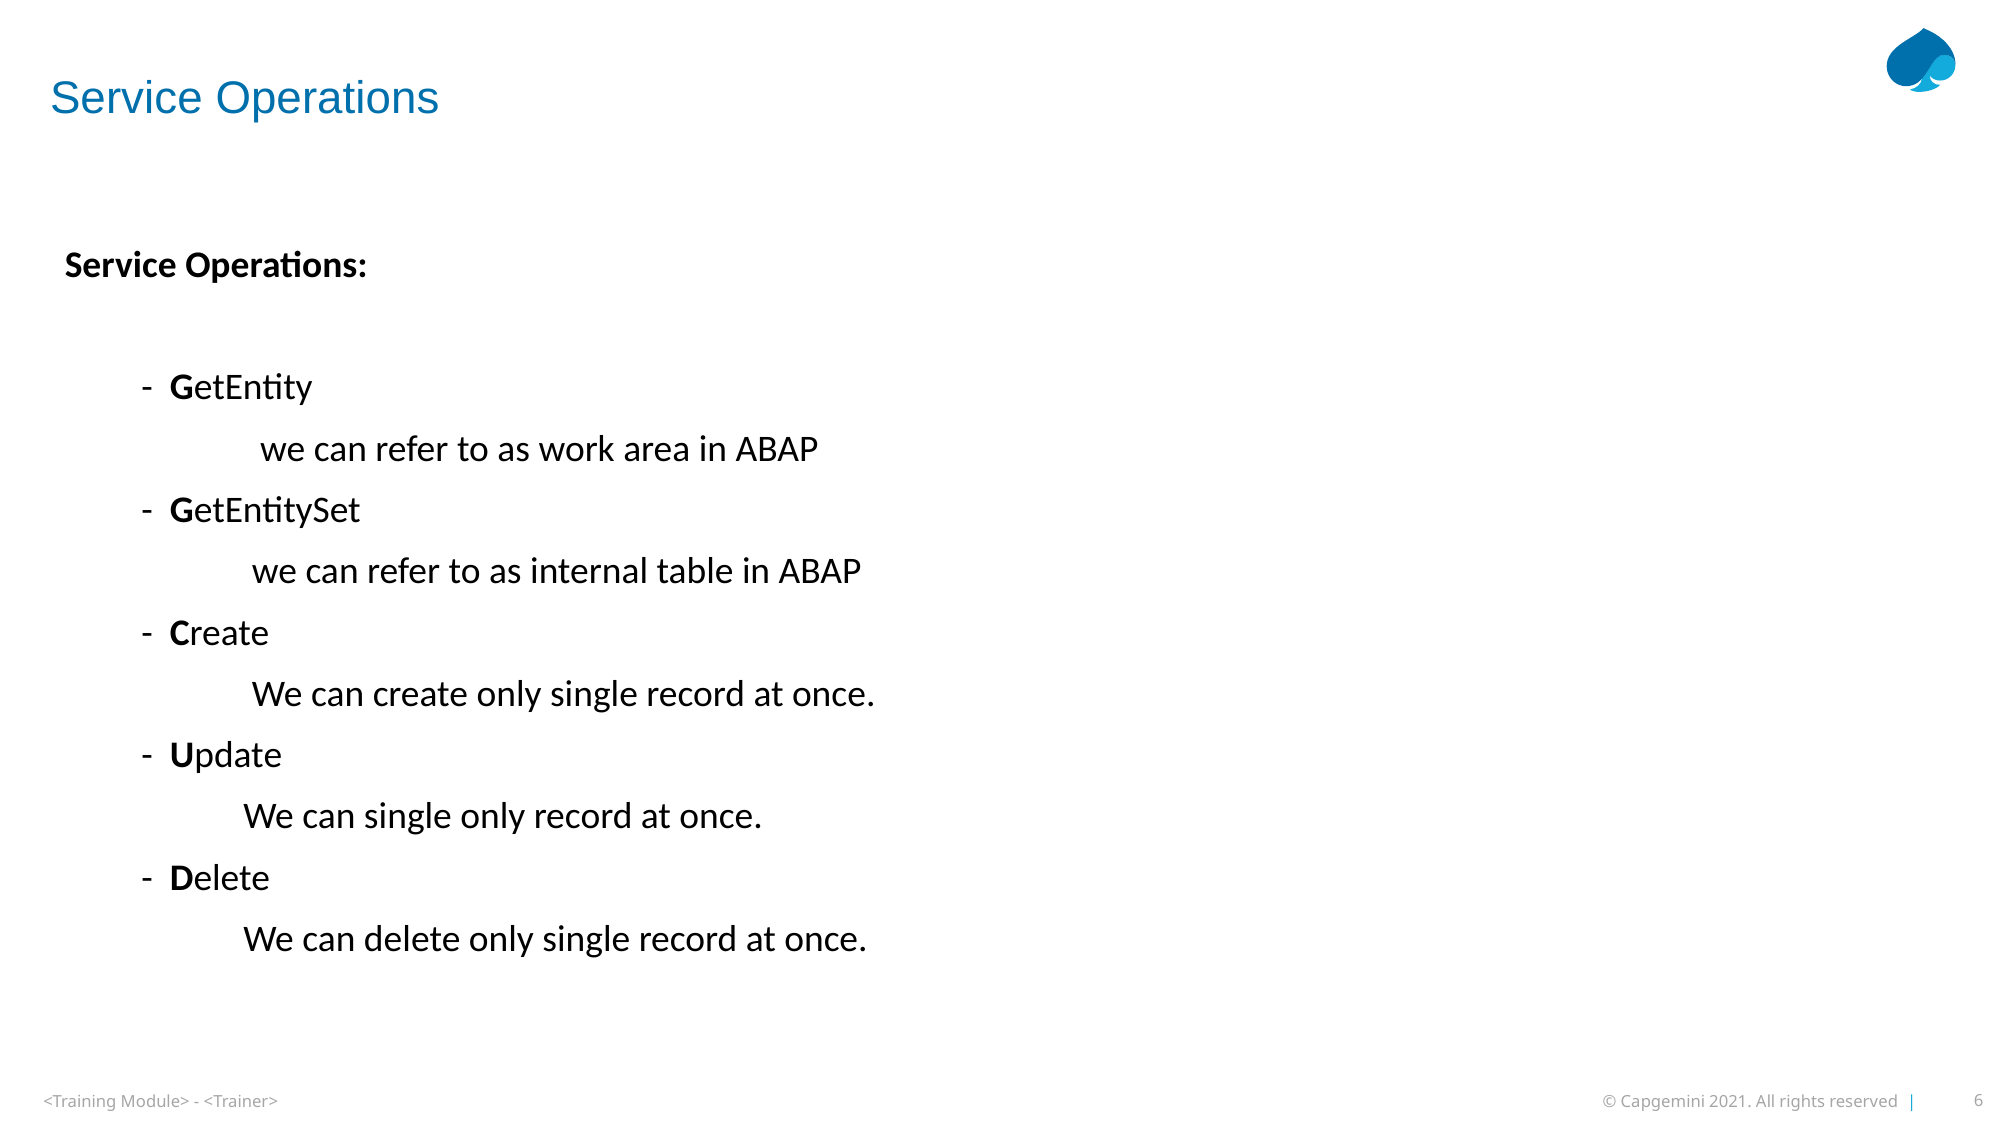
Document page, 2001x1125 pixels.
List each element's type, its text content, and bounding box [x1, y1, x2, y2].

text_box Service Operations [50, 1, 1675, 197]
text_box Service Operations: - GetEntity we can refer to as work area in ABAP - GetEntitySet we can refer to as internal table in ABAP - Create We can create only single record at once. - Update We can single only record at once. - Delete We can delete only single record at once. [50, 237, 1675, 1006]
